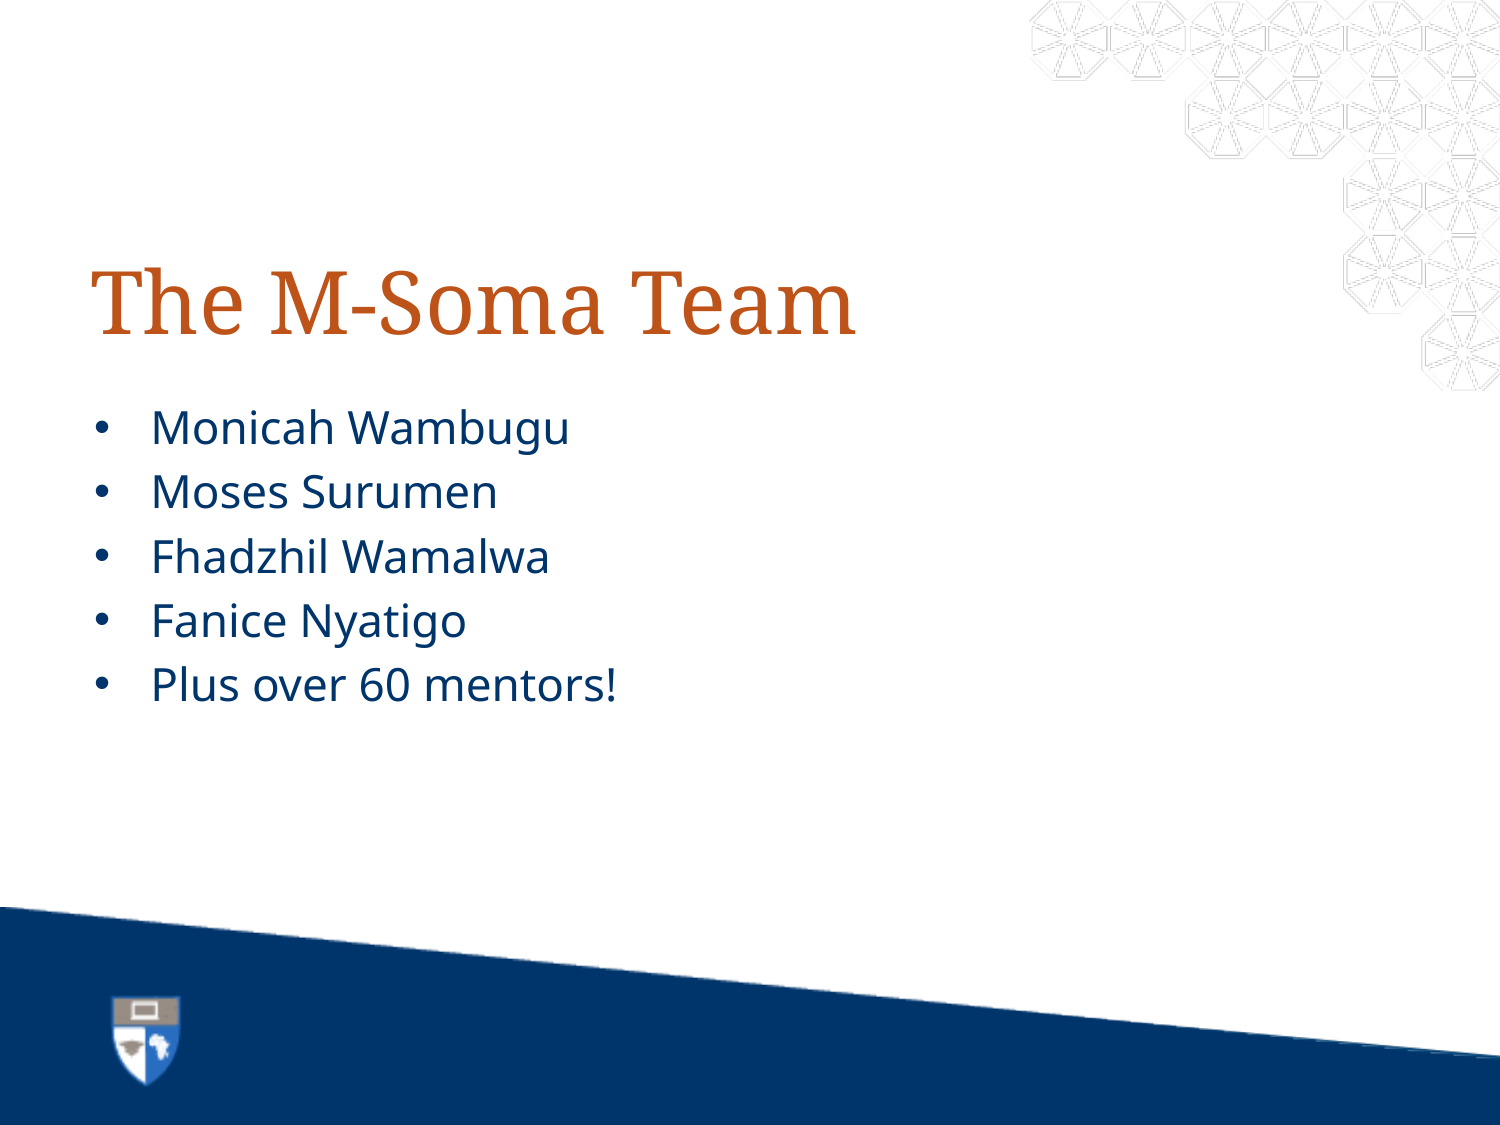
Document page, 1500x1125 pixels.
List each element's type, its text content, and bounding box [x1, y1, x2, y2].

list Monicah Wambugu Moses Surumen Fhadzhil Wamalwa Fanice Nyatigo Plus over 60 mentors! [79, 391, 1465, 731]
picture [0, 907, 1500, 1125]
title The M-Soma Team [75, 205, 1349, 394]
